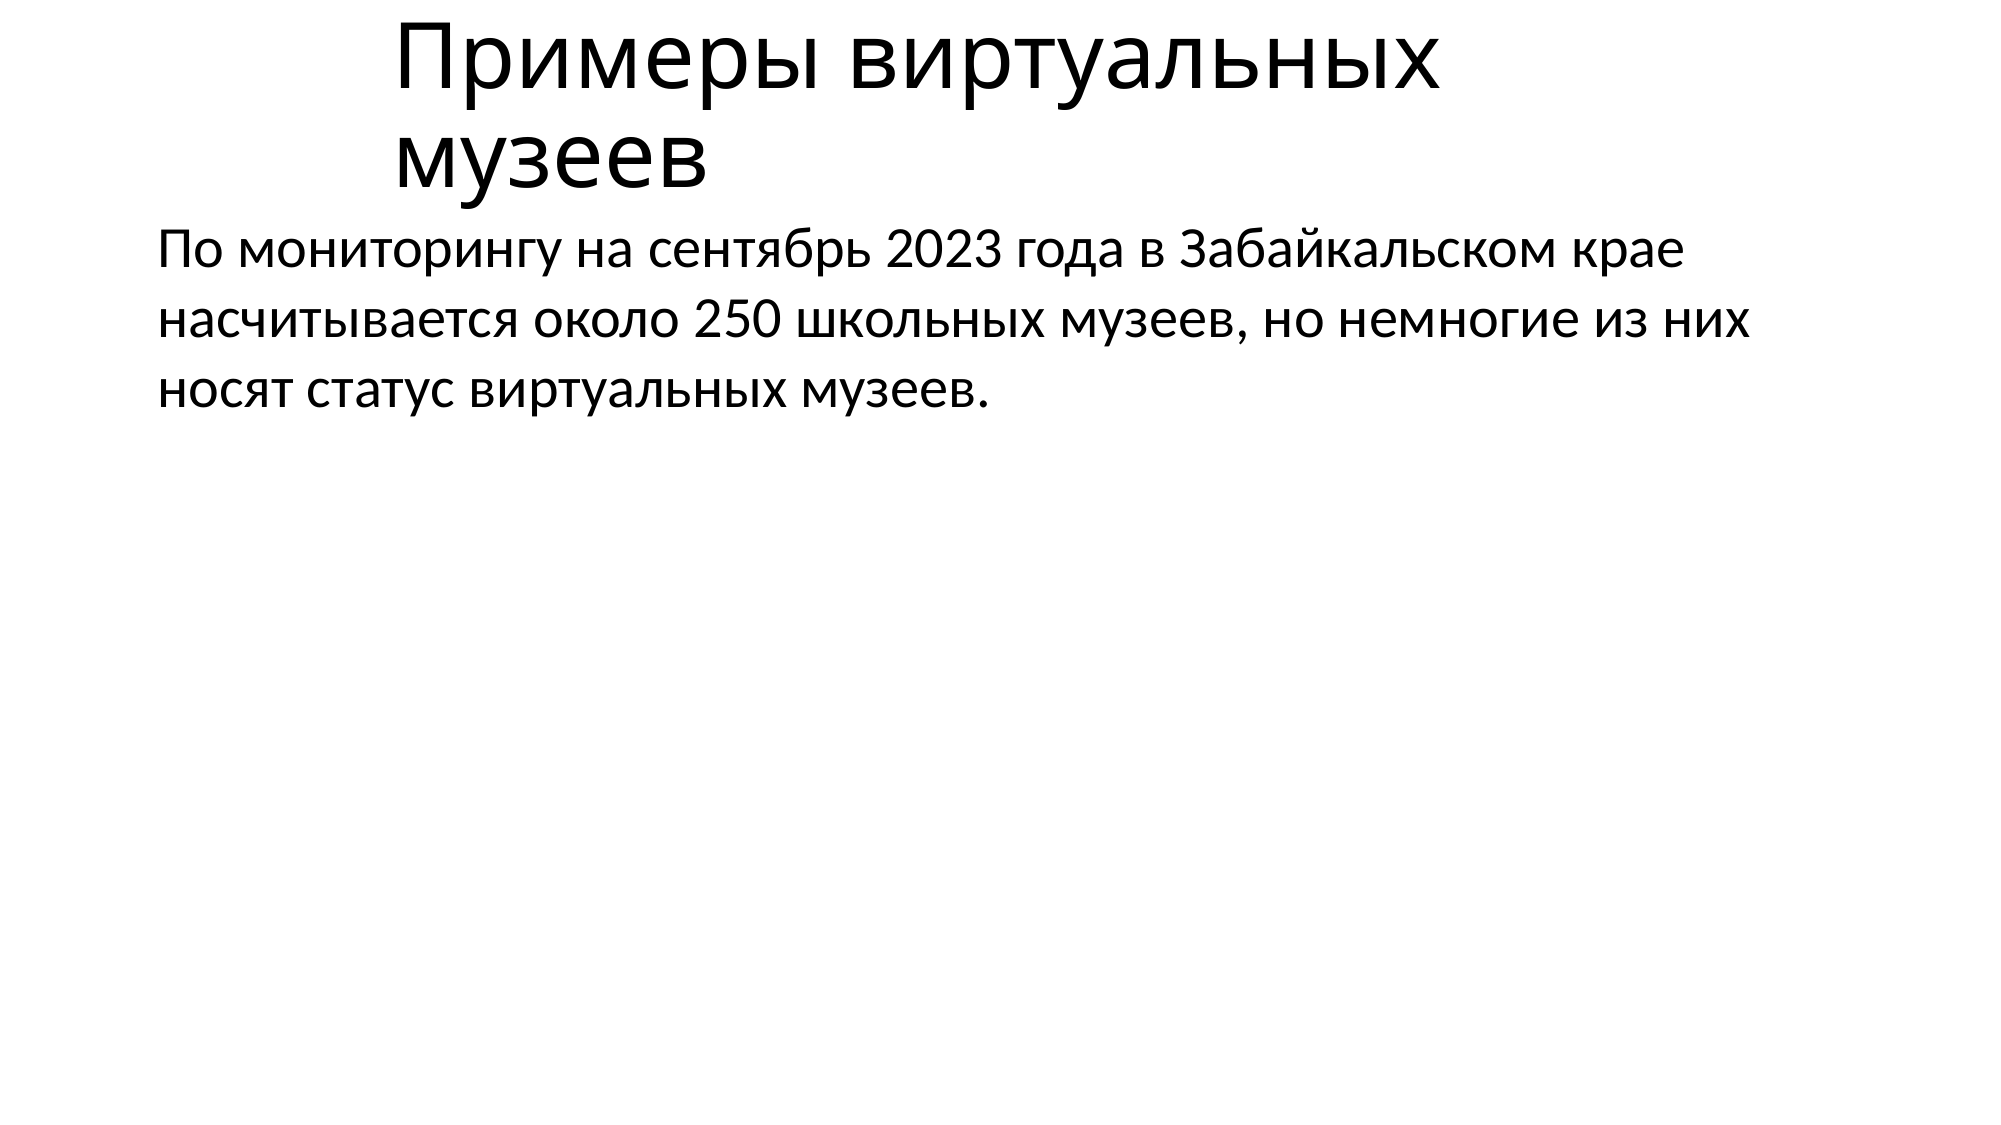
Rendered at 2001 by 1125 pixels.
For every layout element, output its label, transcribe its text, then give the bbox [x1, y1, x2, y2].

title Примеры виртуальных музеев [377, 0, 1623, 202]
text_box По мониторингу на сентябрь 2023 года в Забайкальском крае насчитывается около 250 школьных музеев, но немногие из них носят статус виртуальных музеев. [142, 202, 1858, 427]
